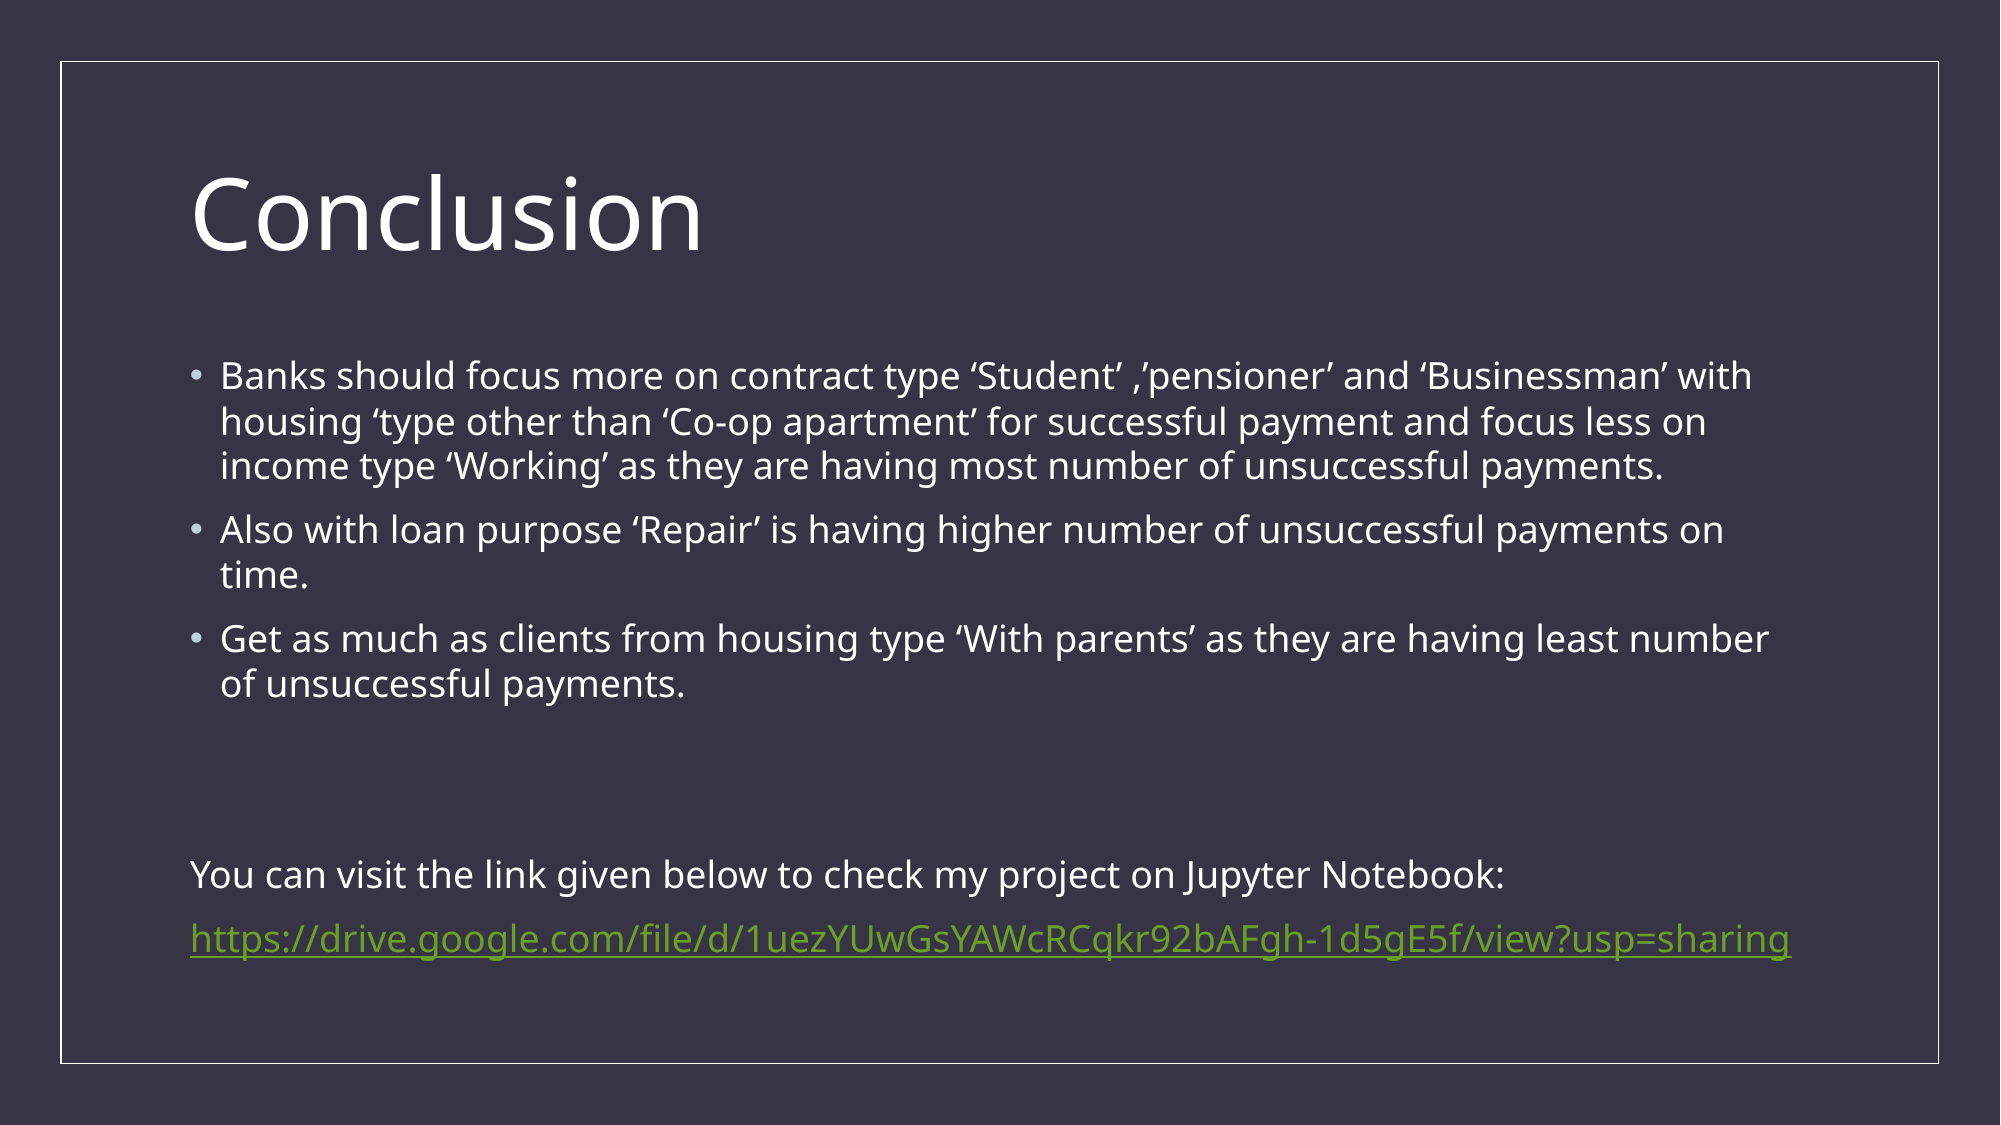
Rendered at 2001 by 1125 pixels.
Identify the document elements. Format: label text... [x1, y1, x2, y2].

title Conclusion [174, 105, 1825, 331]
list Banks should focus more on contract type ‘Student’ ,’pensioner’ and ‘Businessman’ with housing ‘type other than ‘Co-op apartment’ for successful payment and focus less on income type ‘Working’ as they are having most number of unsuccessful payments. Also with loan purpose ‘Repair’ is having higher number of unsuccessful payments on time. Get as much as clients from housing type ‘With parents’ as they are having least number of unsuccessful payments. You can visit the link given below to check my project on Jupyter Notebook: https://drive.google.com/file/d/1uezYUwGsYAWcRCqkr92bAFgh-1d5gE5f/view?usp=sharing [174, 345, 1825, 990]
